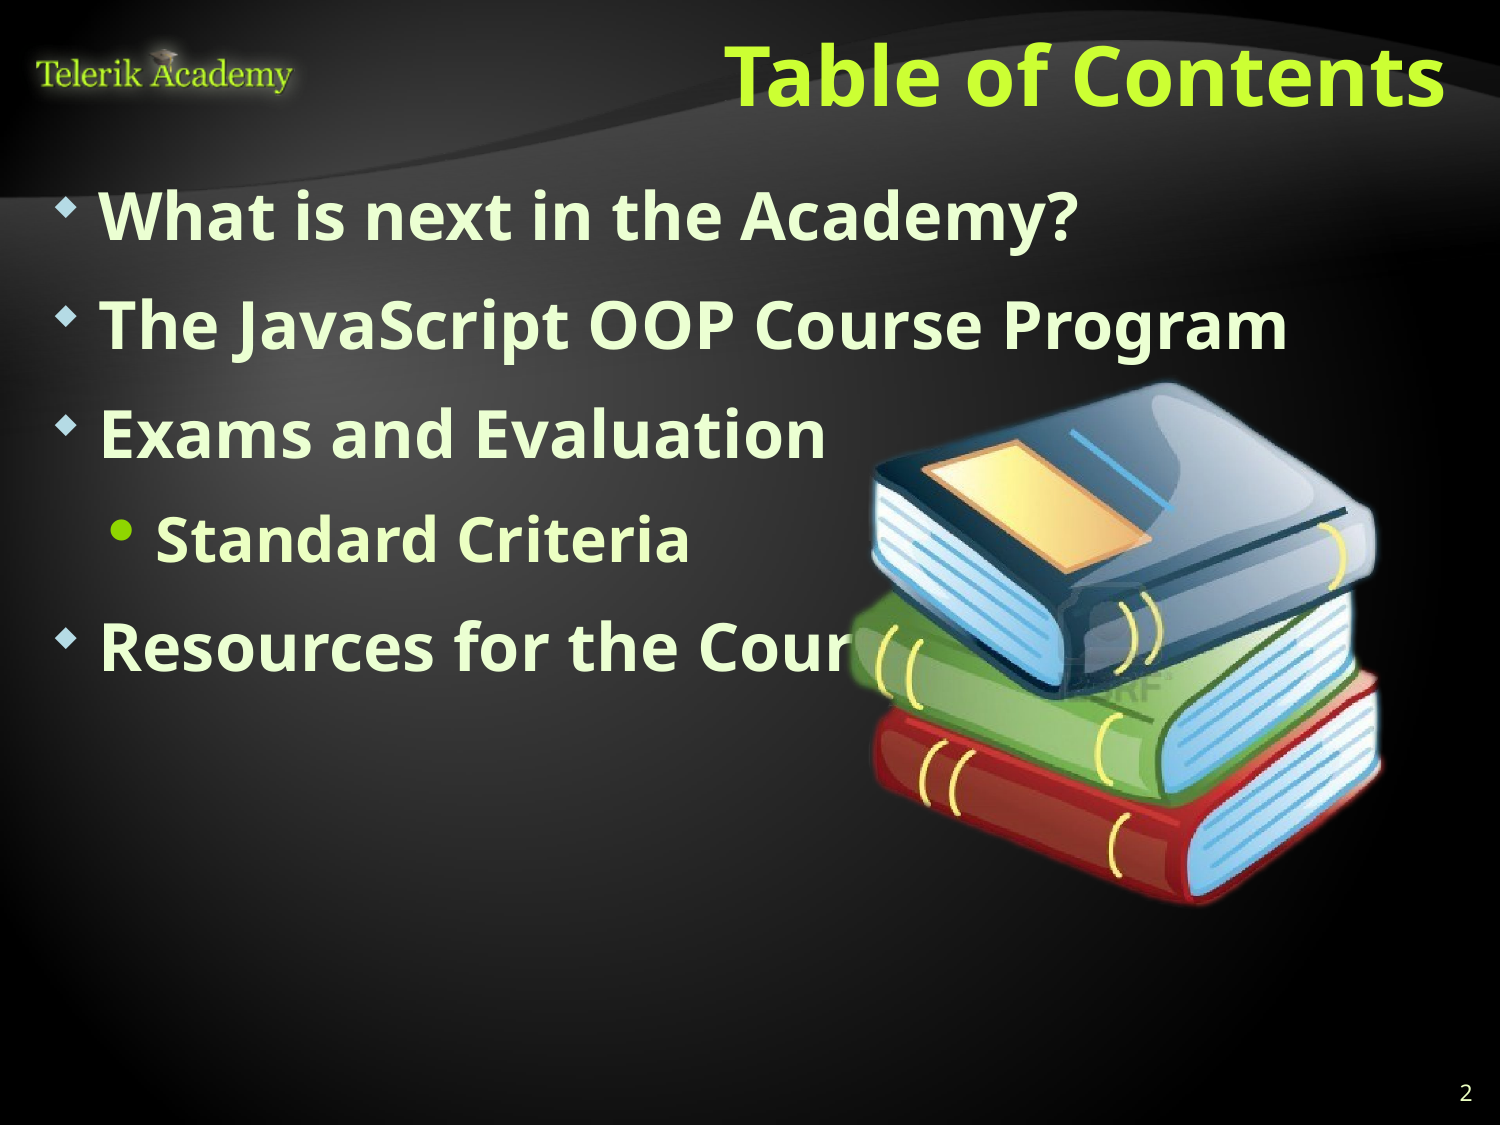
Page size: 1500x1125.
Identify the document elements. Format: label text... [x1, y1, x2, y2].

list What is next in the Academy? The JavaScript OOP Course Program Exams and Evaluation Standard Criteria Resources for the Course [37, 162, 1463, 1075]
slide_number 2 [1412, 1074, 1488, 1113]
title Table of Contents [300, 12, 1463, 150]
picture [0, 0, 1500, 1125]
